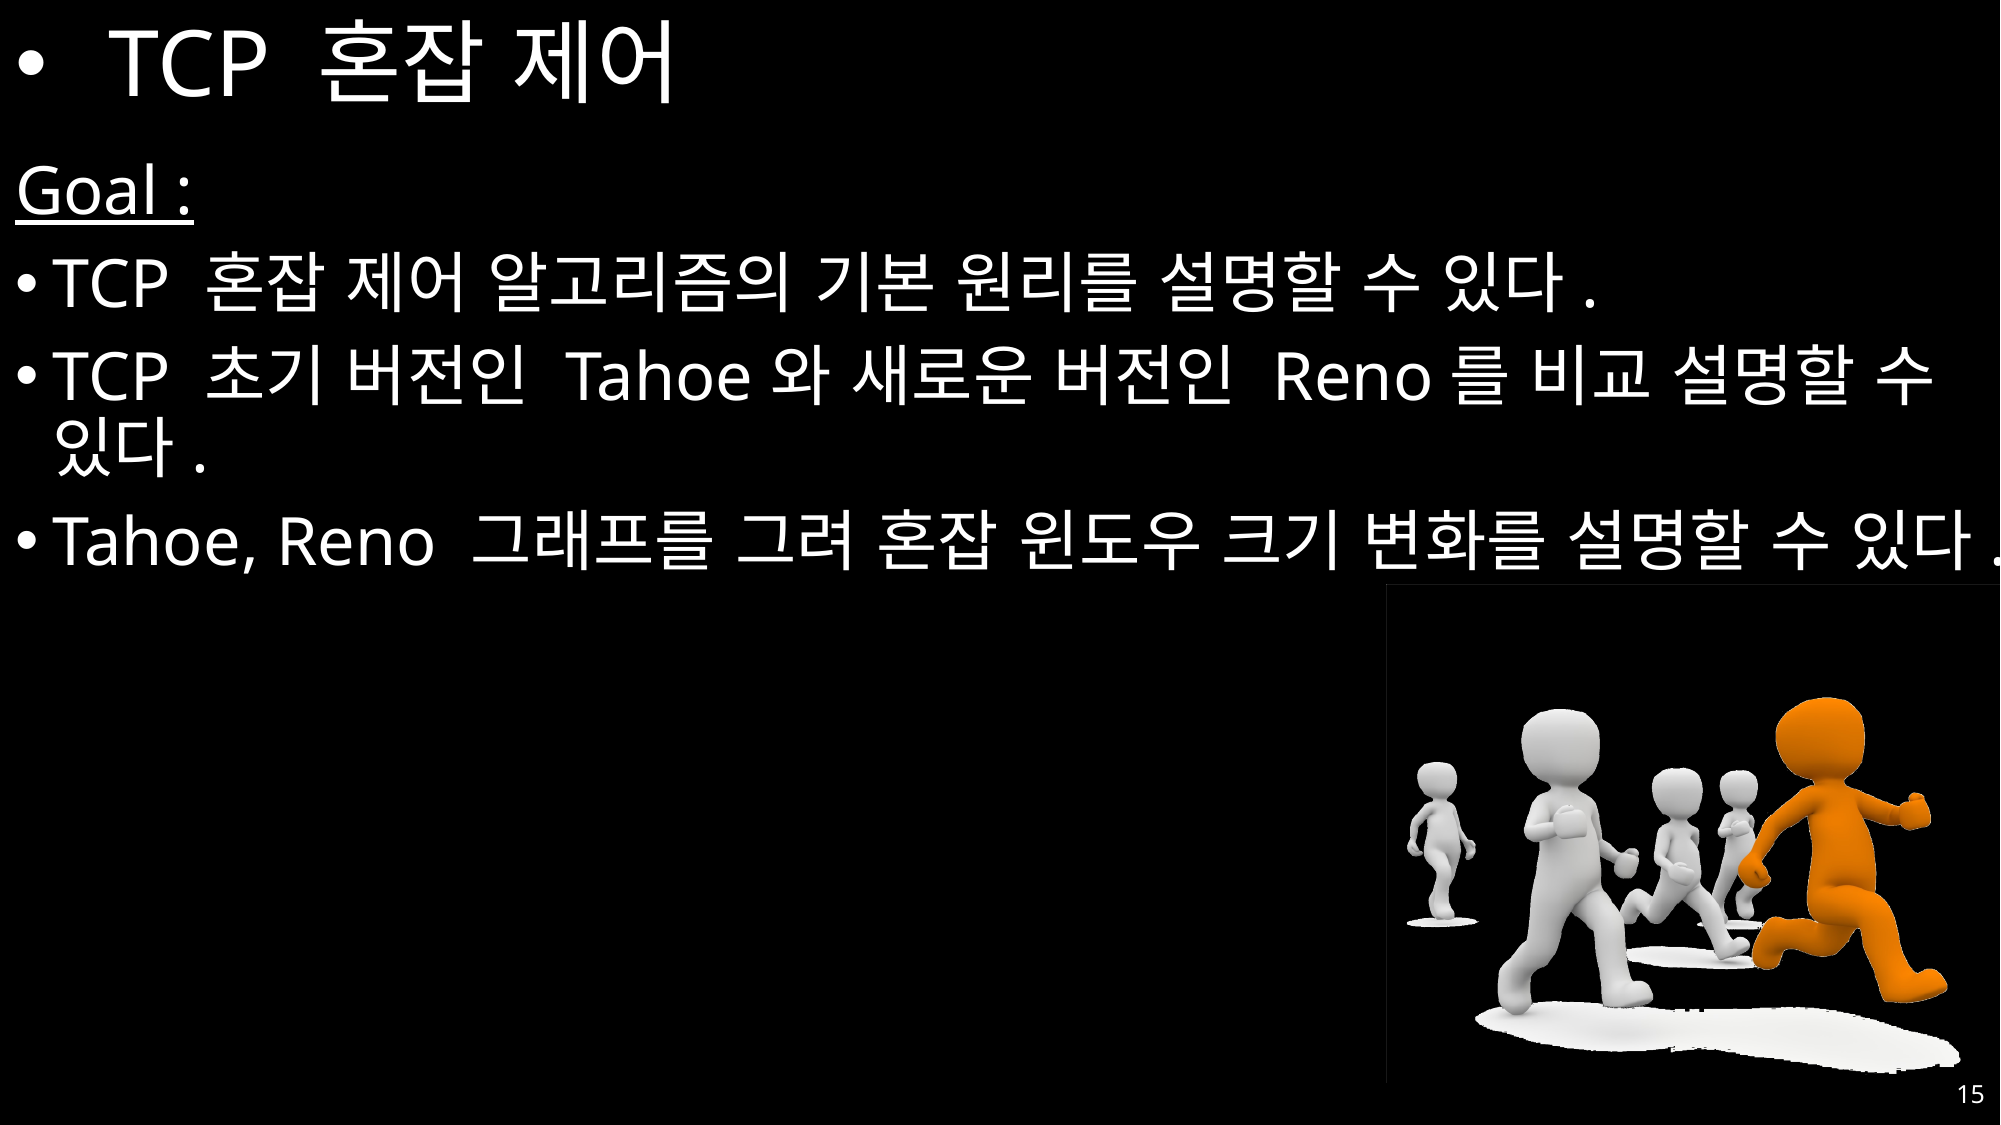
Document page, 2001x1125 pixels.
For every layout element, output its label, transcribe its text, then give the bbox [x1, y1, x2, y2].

picture [1386, 584, 2000, 1083]
slide_number 15 [1550, 1083, 2000, 1125]
list Goal : TCP 혼잡 제어 알고리즘의 기본 원리를 설명할 수 있다. TCP 초기 버전인 Tahoe와 새로운 버전인 Reno를 비교 설명할 수 있다. Tahoe, Reno 그래프를 그려 혼잡 윈도우 크기 변화를 설명할 수 있다. [0, 149, 2000, 1068]
title TCP 혼잡 제어 [0, 0, 2000, 135]
